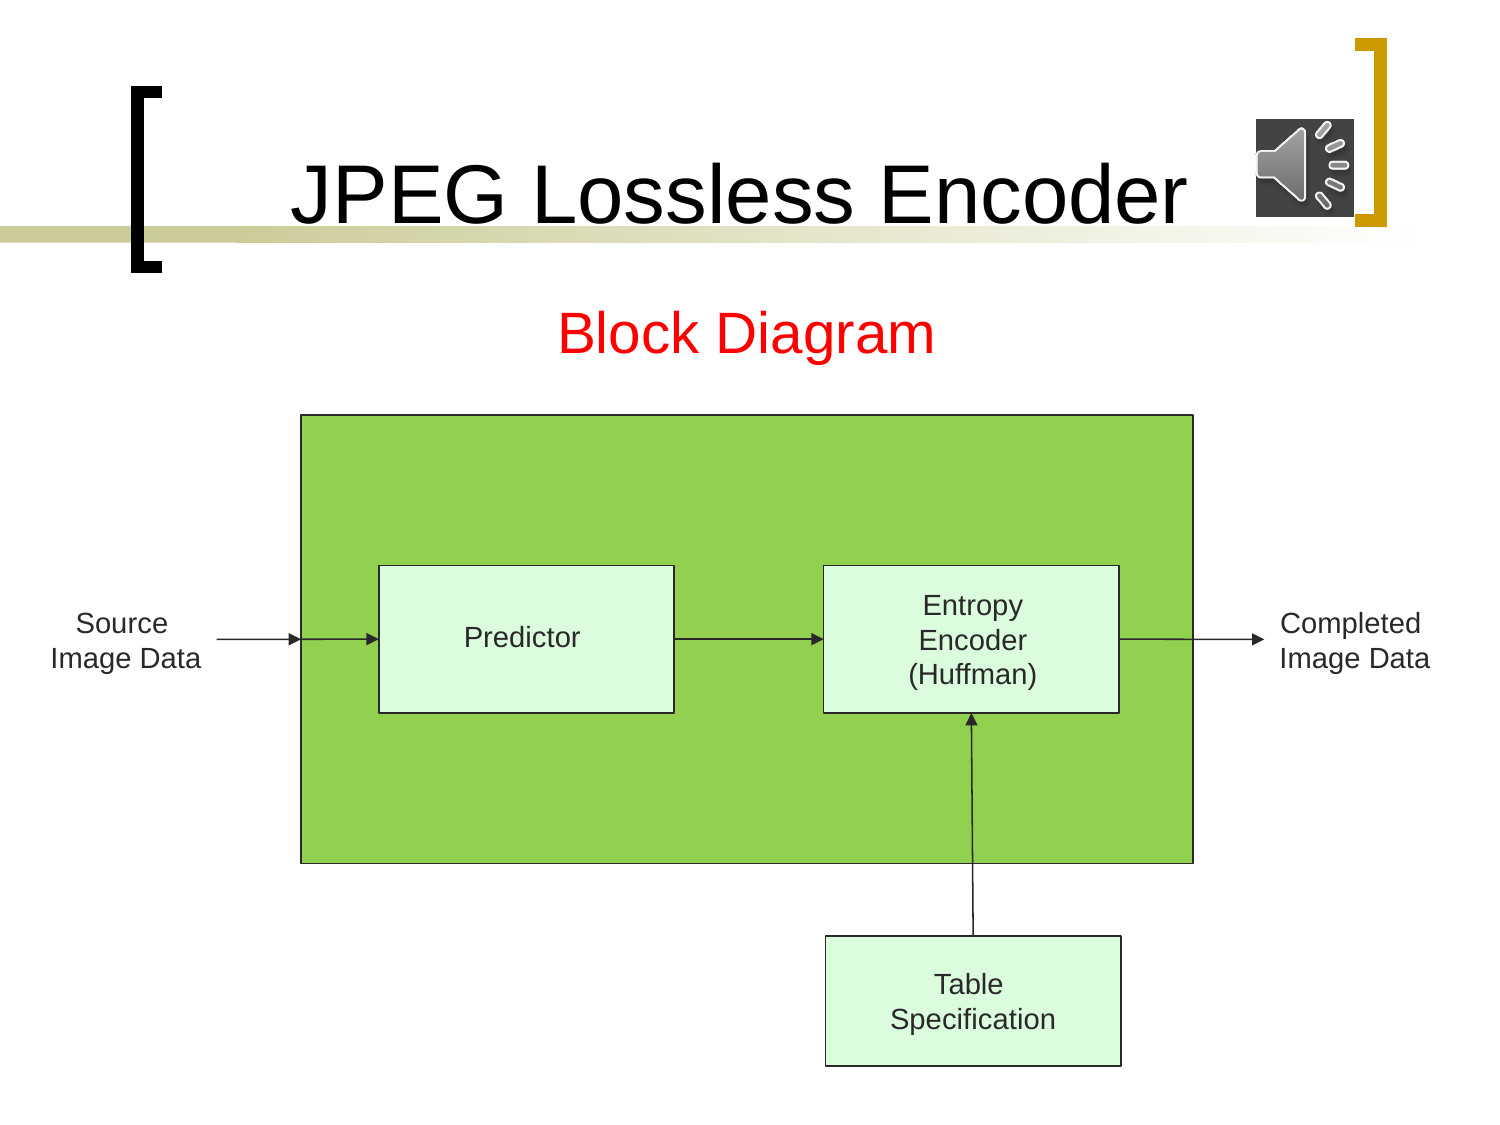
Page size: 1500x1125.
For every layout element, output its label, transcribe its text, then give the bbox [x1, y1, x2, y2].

text_box [301, 414, 1193, 638]
text_box Entropy Encoder (Huffman) [893, 578, 1053, 699]
text_box Source Image Data [35, 597, 217, 682]
text_box Block Diagram [542, 288, 952, 373]
text_box Table Specification [875, 958, 1072, 1043]
text_box [975, 648, 1193, 864]
text_box [825, 936, 1121, 1067]
text_box [378, 565, 675, 713]
text_box Predictor [449, 611, 605, 661]
text_box [301, 647, 970, 864]
picture [1254, 117, 1356, 219]
title JPEG Lossless Encoder [152, 15, 1328, 248]
text_box [823, 565, 1119, 713]
text_box Completed Image Data [1264, 597, 1446, 682]
